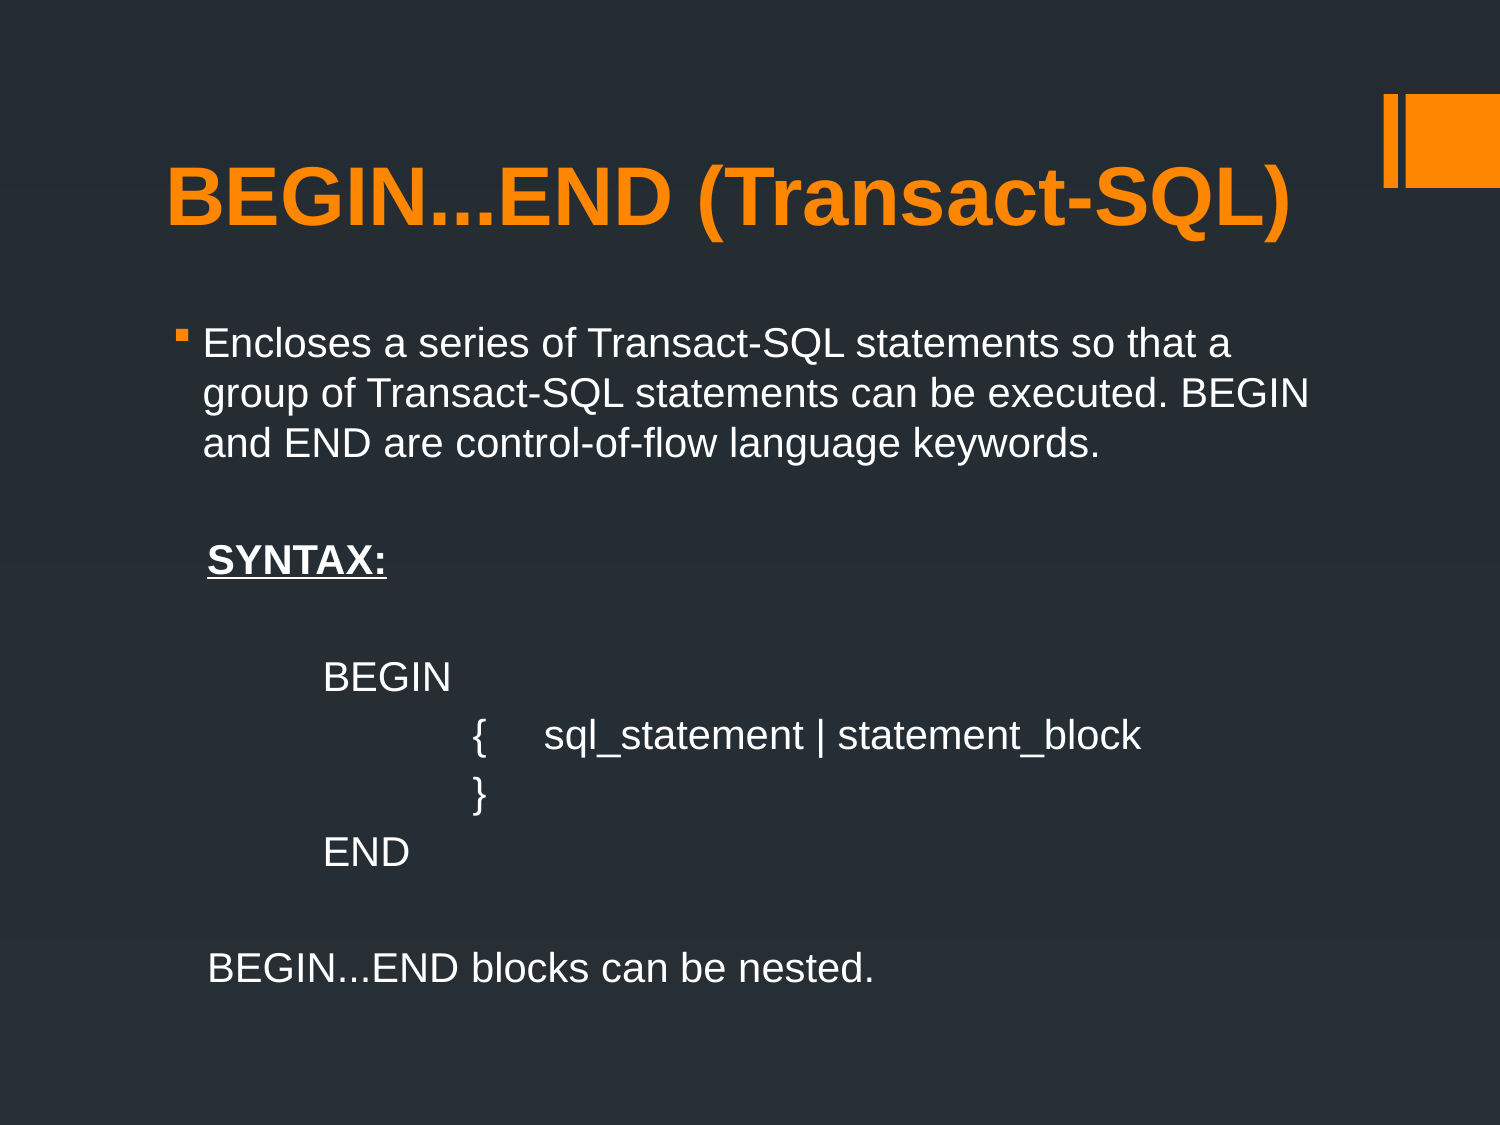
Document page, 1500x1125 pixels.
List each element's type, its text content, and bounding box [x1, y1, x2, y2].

list Encloses a series of Transact-SQL statements so that a group of Transact-SQL statements can be executed. BEGIN and END are control-of-flow language keywords. SYNTAX: BEGIN { sql_statement | statement_block } END BEGIN...END blocks can be nested. [150, 249, 1350, 1035]
title BEGIN...END (Transact-SQL) [150, 75, 1350, 249]
